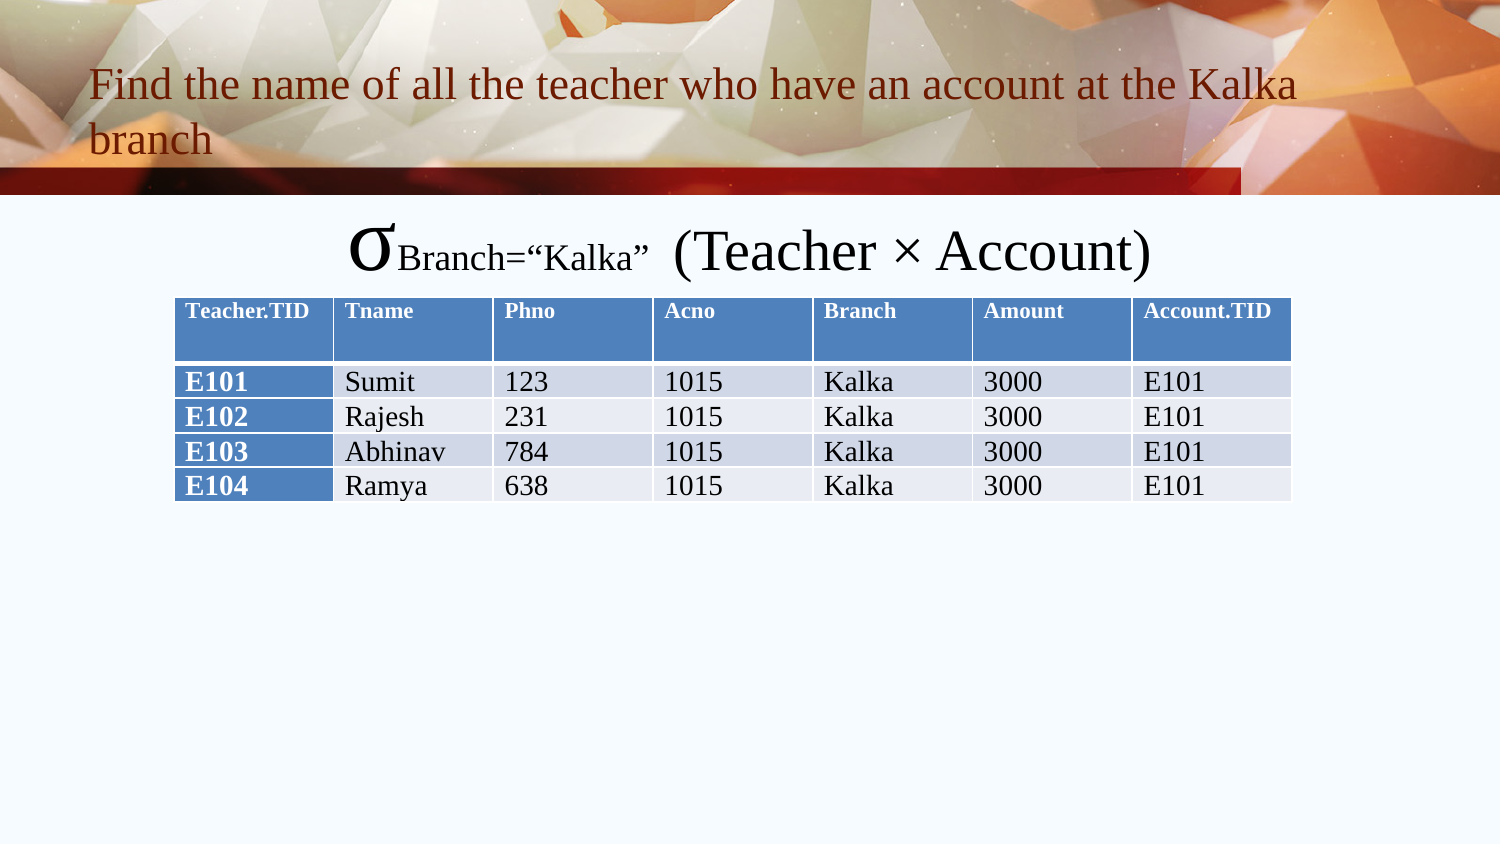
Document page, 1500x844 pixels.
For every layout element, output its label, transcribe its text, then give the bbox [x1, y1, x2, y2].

table_cell E101 [175, 366, 333, 397]
table_cell Kalka [814, 366, 972, 397]
table_cell 3000 [973, 366, 1131, 397]
table_cell Sumit [334, 366, 492, 397]
table_cell Abhinav [334, 434, 492, 466]
table_cell 1015 [654, 399, 812, 432]
title Find the name of all the teacher who have an account at the Kalka branch [73, 46, 1427, 171]
table_cell 3000 [973, 434, 1131, 466]
picture [0, 0, 1500, 844]
list σBranch=“Kalka” (Teacher × Account) [73, 171, 1427, 798]
table_cell Kalka [814, 434, 972, 466]
table_cell Kalka [814, 468, 972, 501]
table_cell E104 [175, 468, 333, 501]
table_cell E102 [175, 399, 333, 432]
table_cell Ramya [334, 468, 492, 501]
table_header Teacher.TID [175, 298, 333, 361]
table_cell E101 [1133, 468, 1291, 501]
table_header Account.TID [1133, 298, 1291, 361]
table_cell 3000 [973, 468, 1131, 501]
table_header Acno [654, 298, 812, 361]
table_cell 1015 [654, 468, 812, 501]
table_header Amount [973, 298, 1131, 361]
table_cell 784 [494, 434, 652, 466]
table_cell E101 [1133, 366, 1291, 397]
table_cell 3000 [973, 399, 1131, 432]
table_cell E103 [175, 434, 333, 466]
table_cell 1015 [654, 434, 812, 466]
table_cell Kalka [814, 399, 972, 432]
table_cell E101 [1133, 399, 1291, 432]
table_cell Rajesh [334, 399, 492, 432]
table_cell 1015 [654, 366, 812, 397]
table_cell 231 [494, 399, 652, 432]
table_header Phno [494, 298, 652, 361]
table_cell 638 [494, 468, 652, 501]
table_header Branch [814, 298, 972, 361]
table_header Tname [334, 298, 492, 361]
table_cell 123 [494, 366, 652, 397]
table_cell E101 [1133, 434, 1291, 466]
